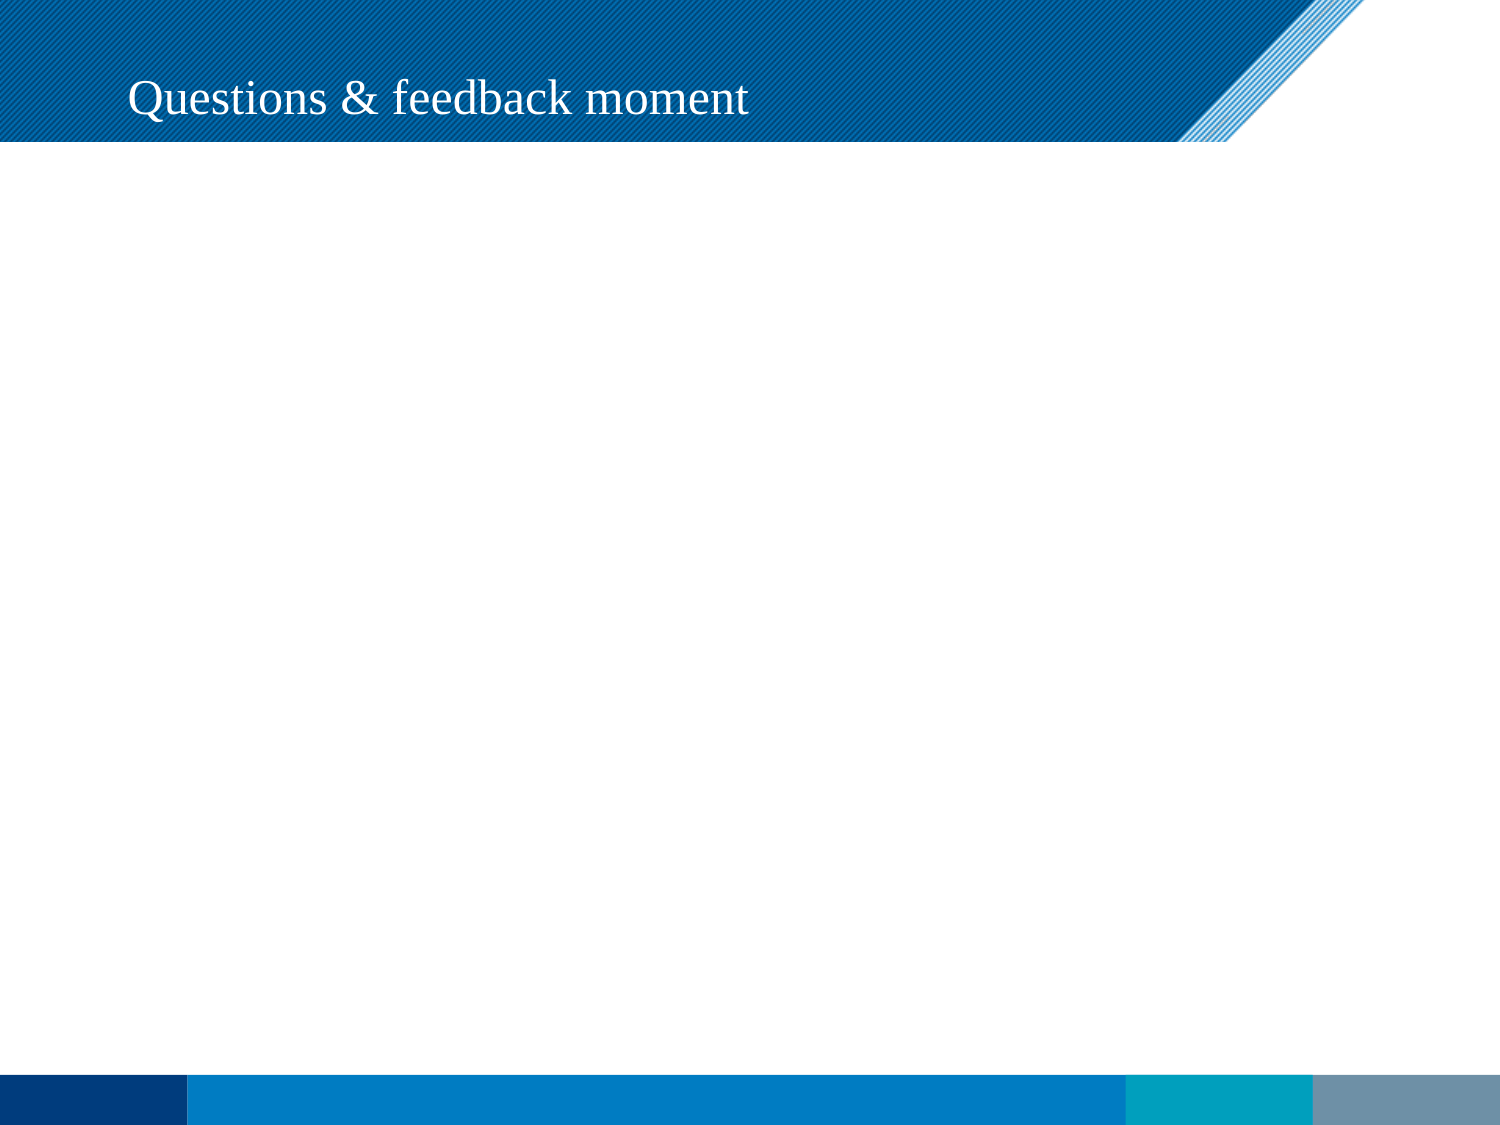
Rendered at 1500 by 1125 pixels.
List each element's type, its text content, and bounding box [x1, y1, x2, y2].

text_box Questions & feedback moment [112, 57, 919, 132]
